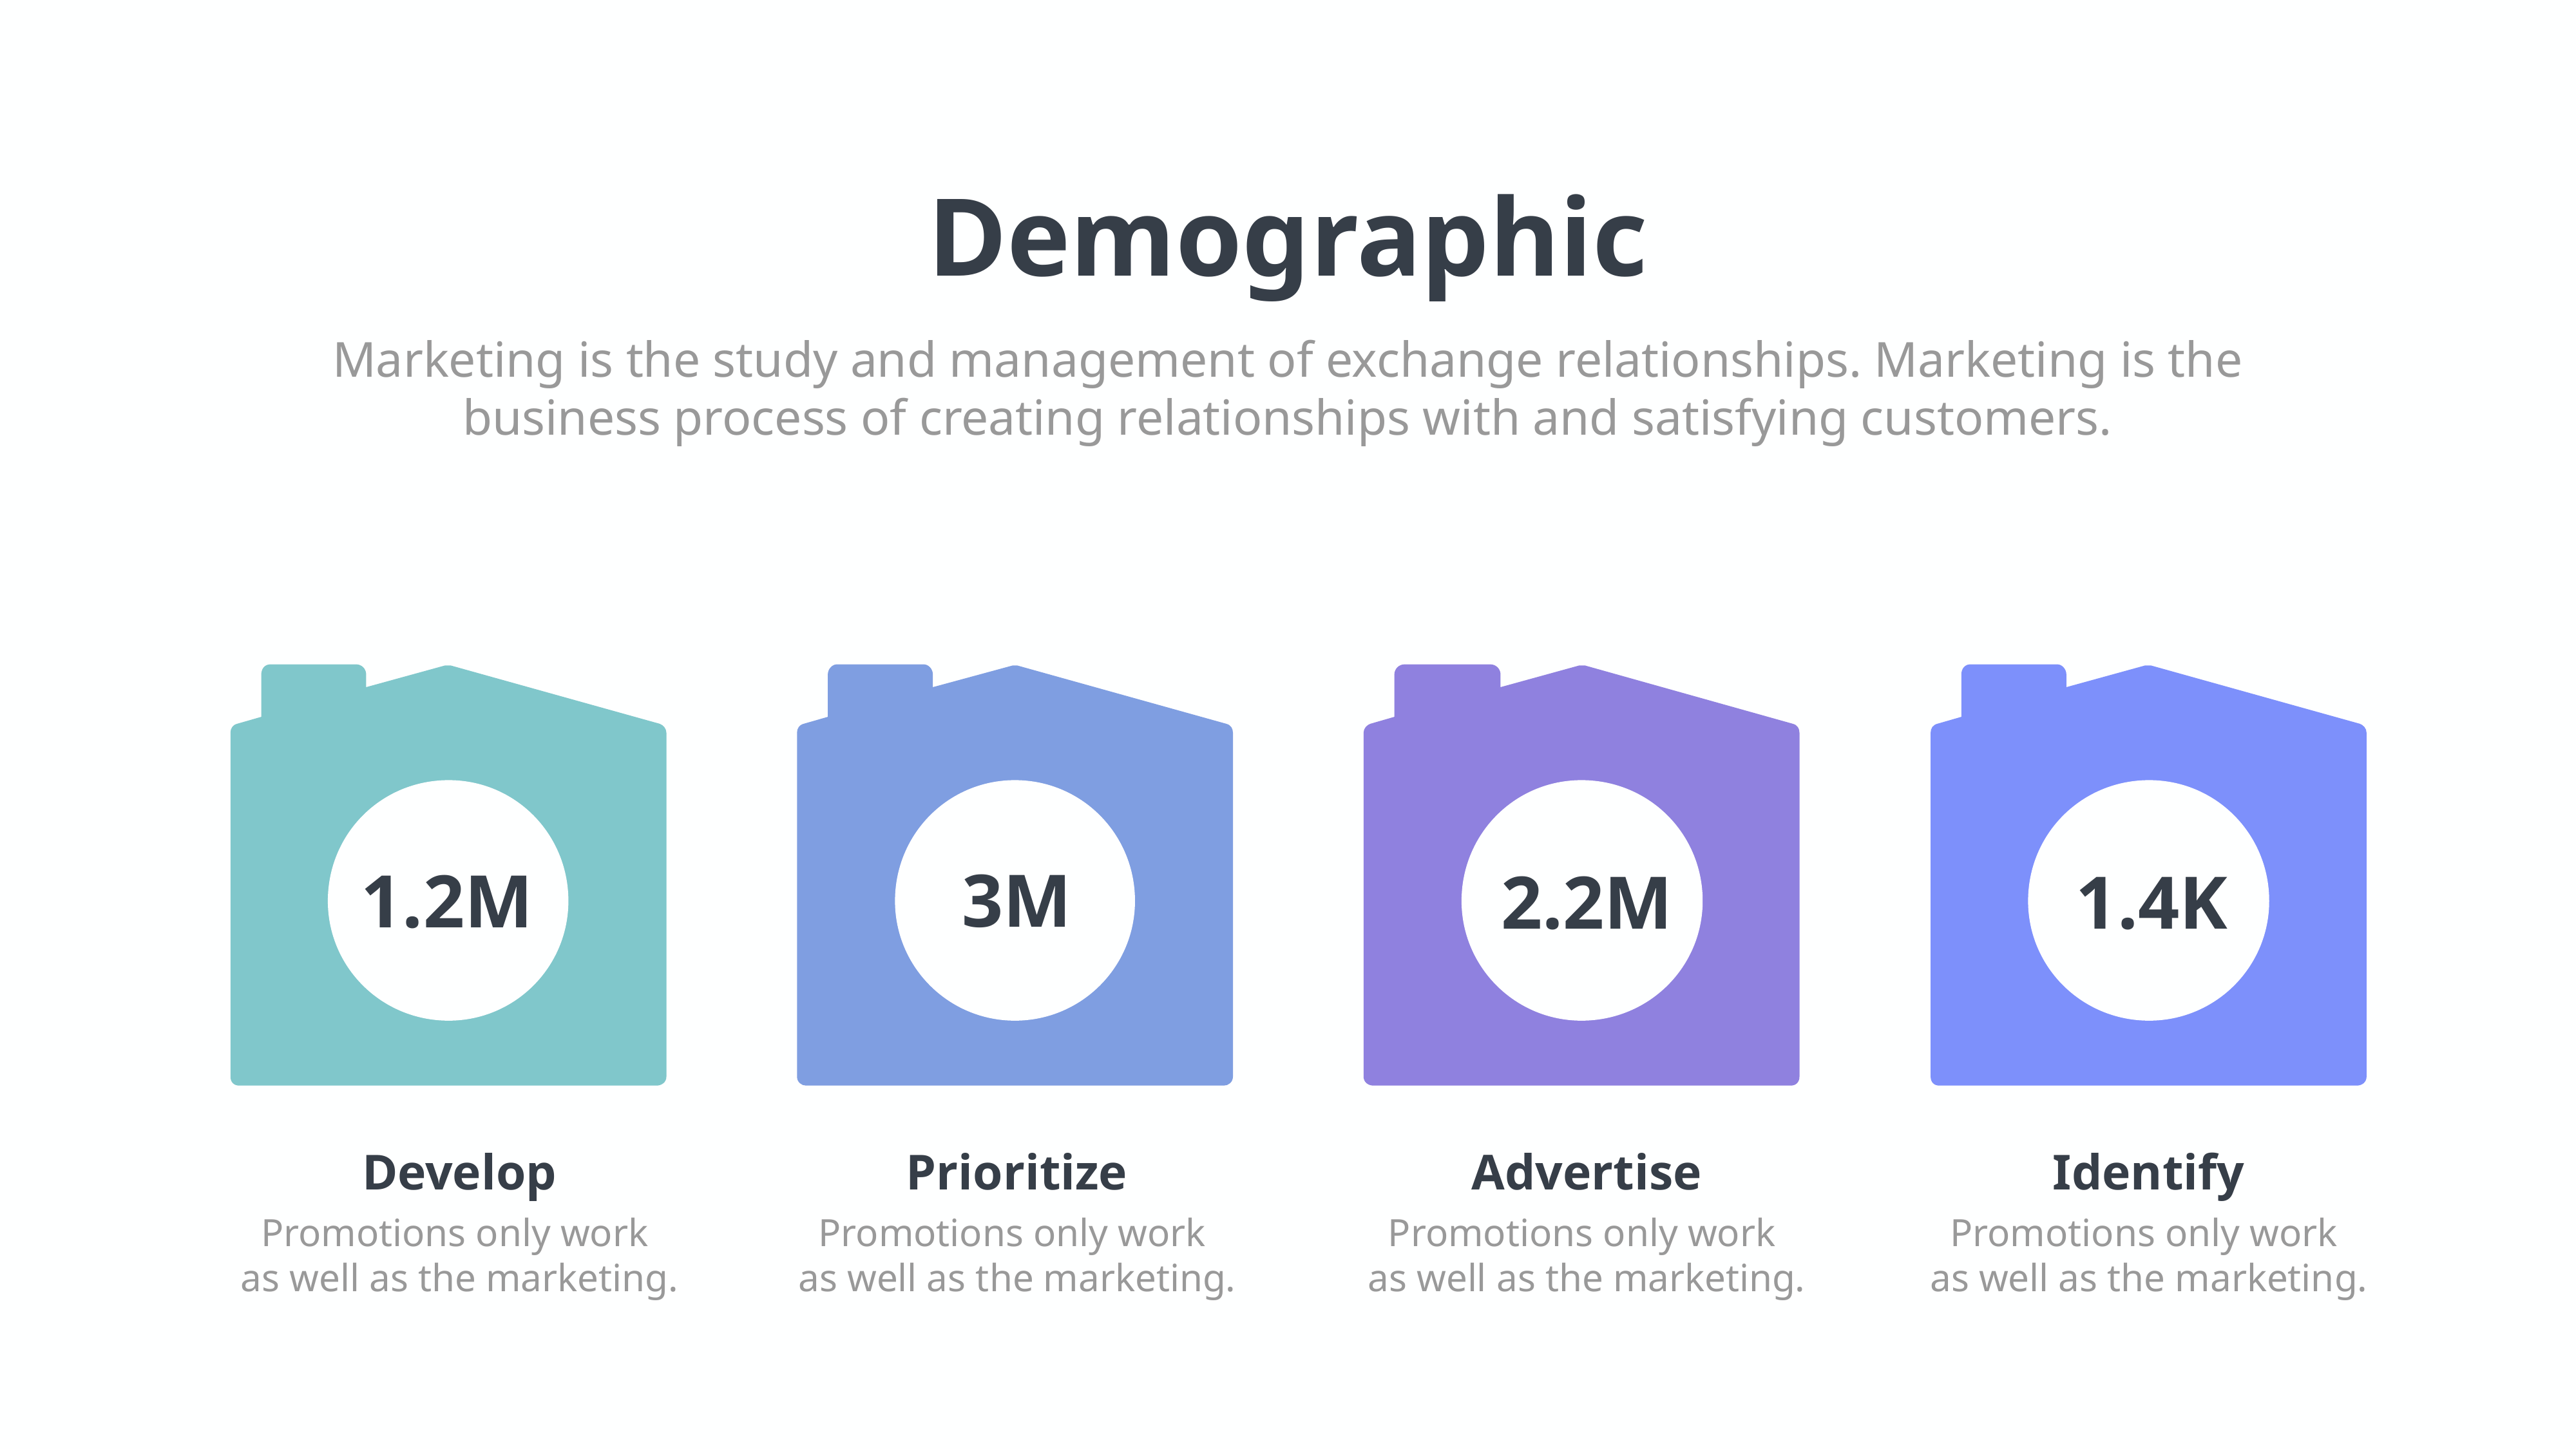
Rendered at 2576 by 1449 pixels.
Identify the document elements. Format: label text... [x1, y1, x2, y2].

text_box Demographic [918, 164, 1658, 302]
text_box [778, 1137, 1256, 1305]
text_box [2028, 780, 2269, 1021]
text_box [1461, 780, 1703, 1021]
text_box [1910, 1137, 2388, 1305]
text_box 1.4K [2066, 851, 2237, 949]
text_box 1.2M [351, 850, 543, 947]
text_box [230, 664, 667, 1086]
text_box 2.2M [1491, 852, 1683, 949]
text_box Marketing is the study and management of exchange relationships. Marketing is the business process of creating relationships with and satisfying customers. [259, 323, 2317, 450]
text_box 3M [952, 850, 1082, 947]
text_box [895, 780, 1135, 1021]
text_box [220, 1137, 698, 1305]
text_box [327, 780, 569, 1021]
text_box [1348, 1137, 1826, 1305]
text_box [1363, 664, 1800, 1086]
text_box [797, 664, 1234, 1086]
text_box [1931, 664, 2367, 1086]
